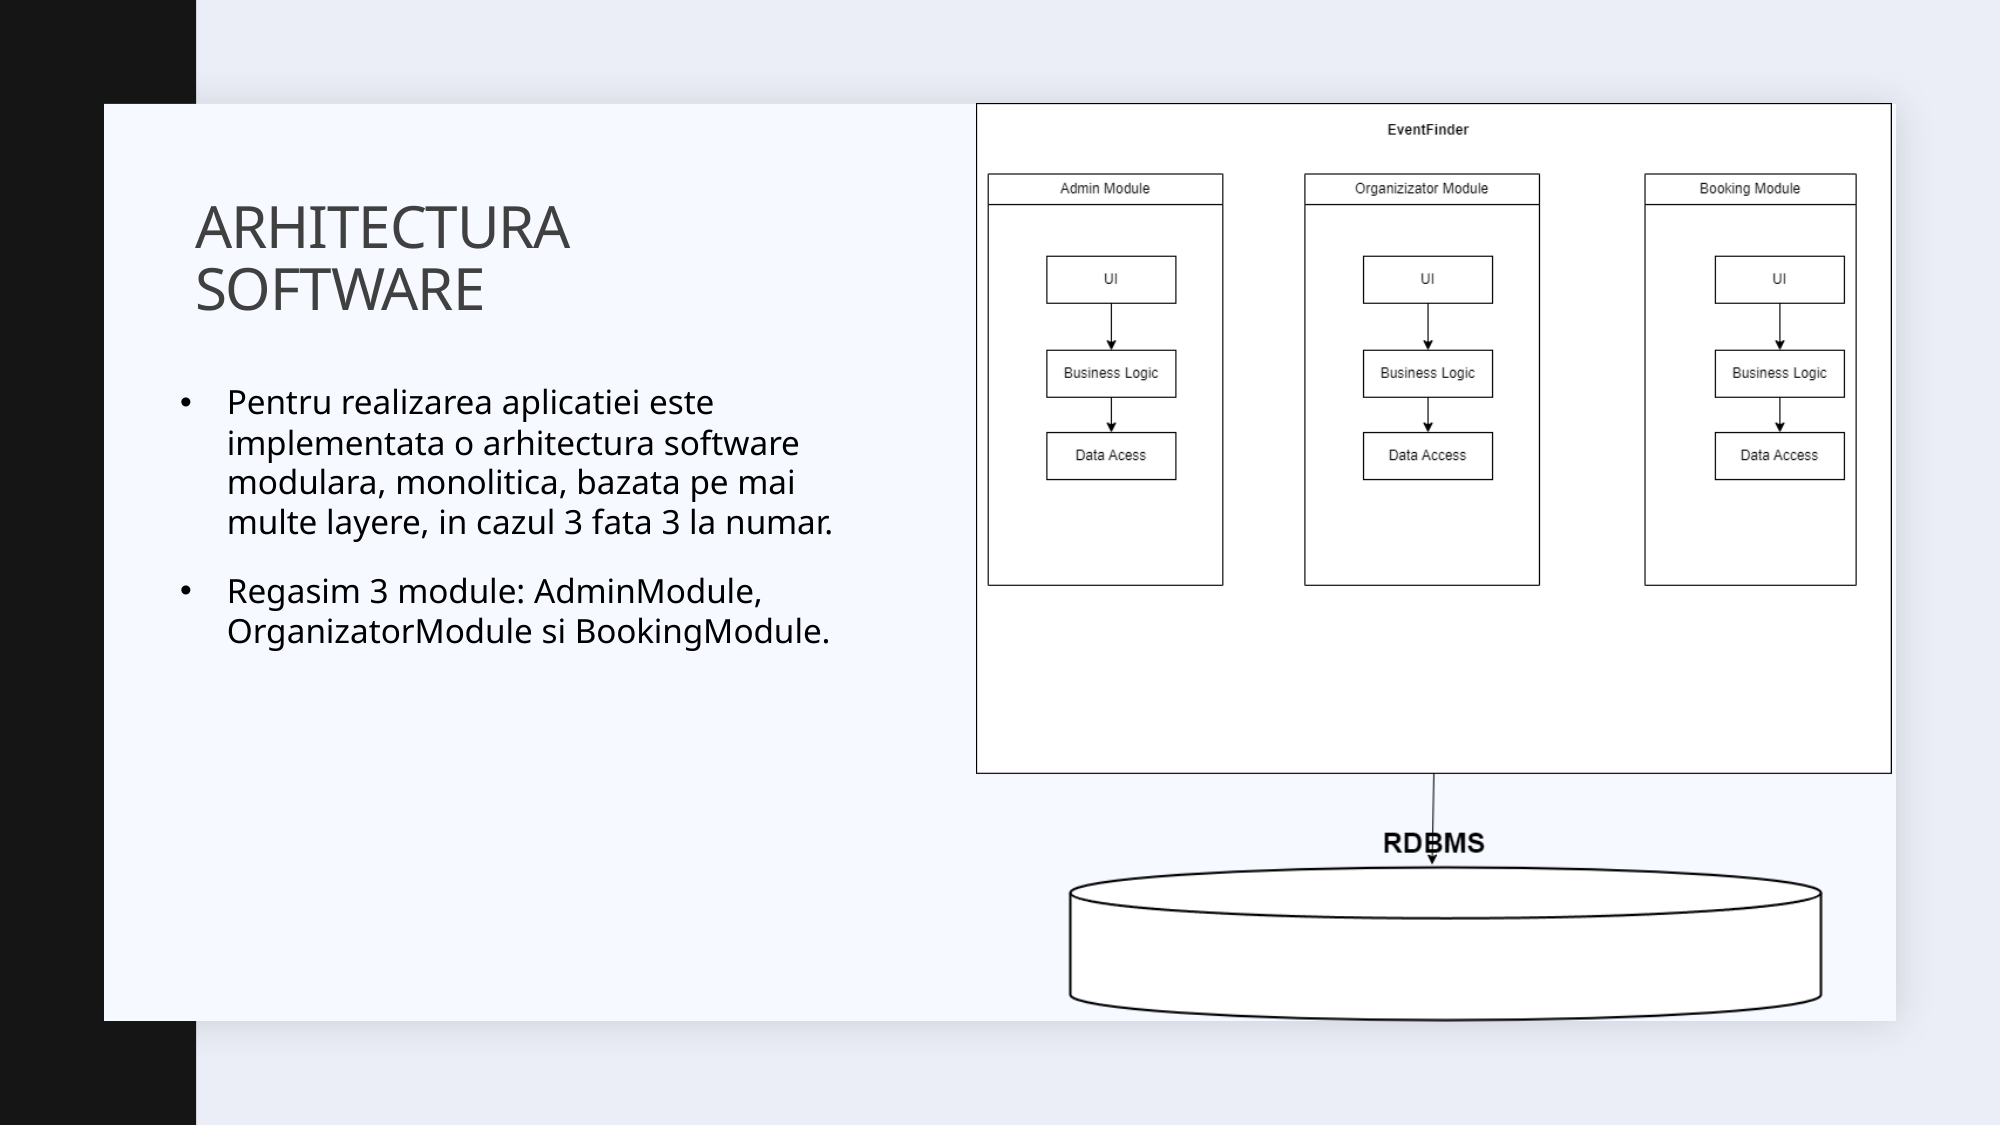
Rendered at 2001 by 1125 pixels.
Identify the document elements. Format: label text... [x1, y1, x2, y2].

title Arhitectura Software [180, 154, 862, 367]
list Pentru realizarea aplicatiei este implementata o arhitectura software modulara, monolitica, bazata pe mai multe layere, in cazul 3 fata 3 la numar. Regasim 3 module: AdminModule, OrganizatorModule si BookingModule. [180, 374, 862, 971]
picture [975, 103, 1892, 1022]
